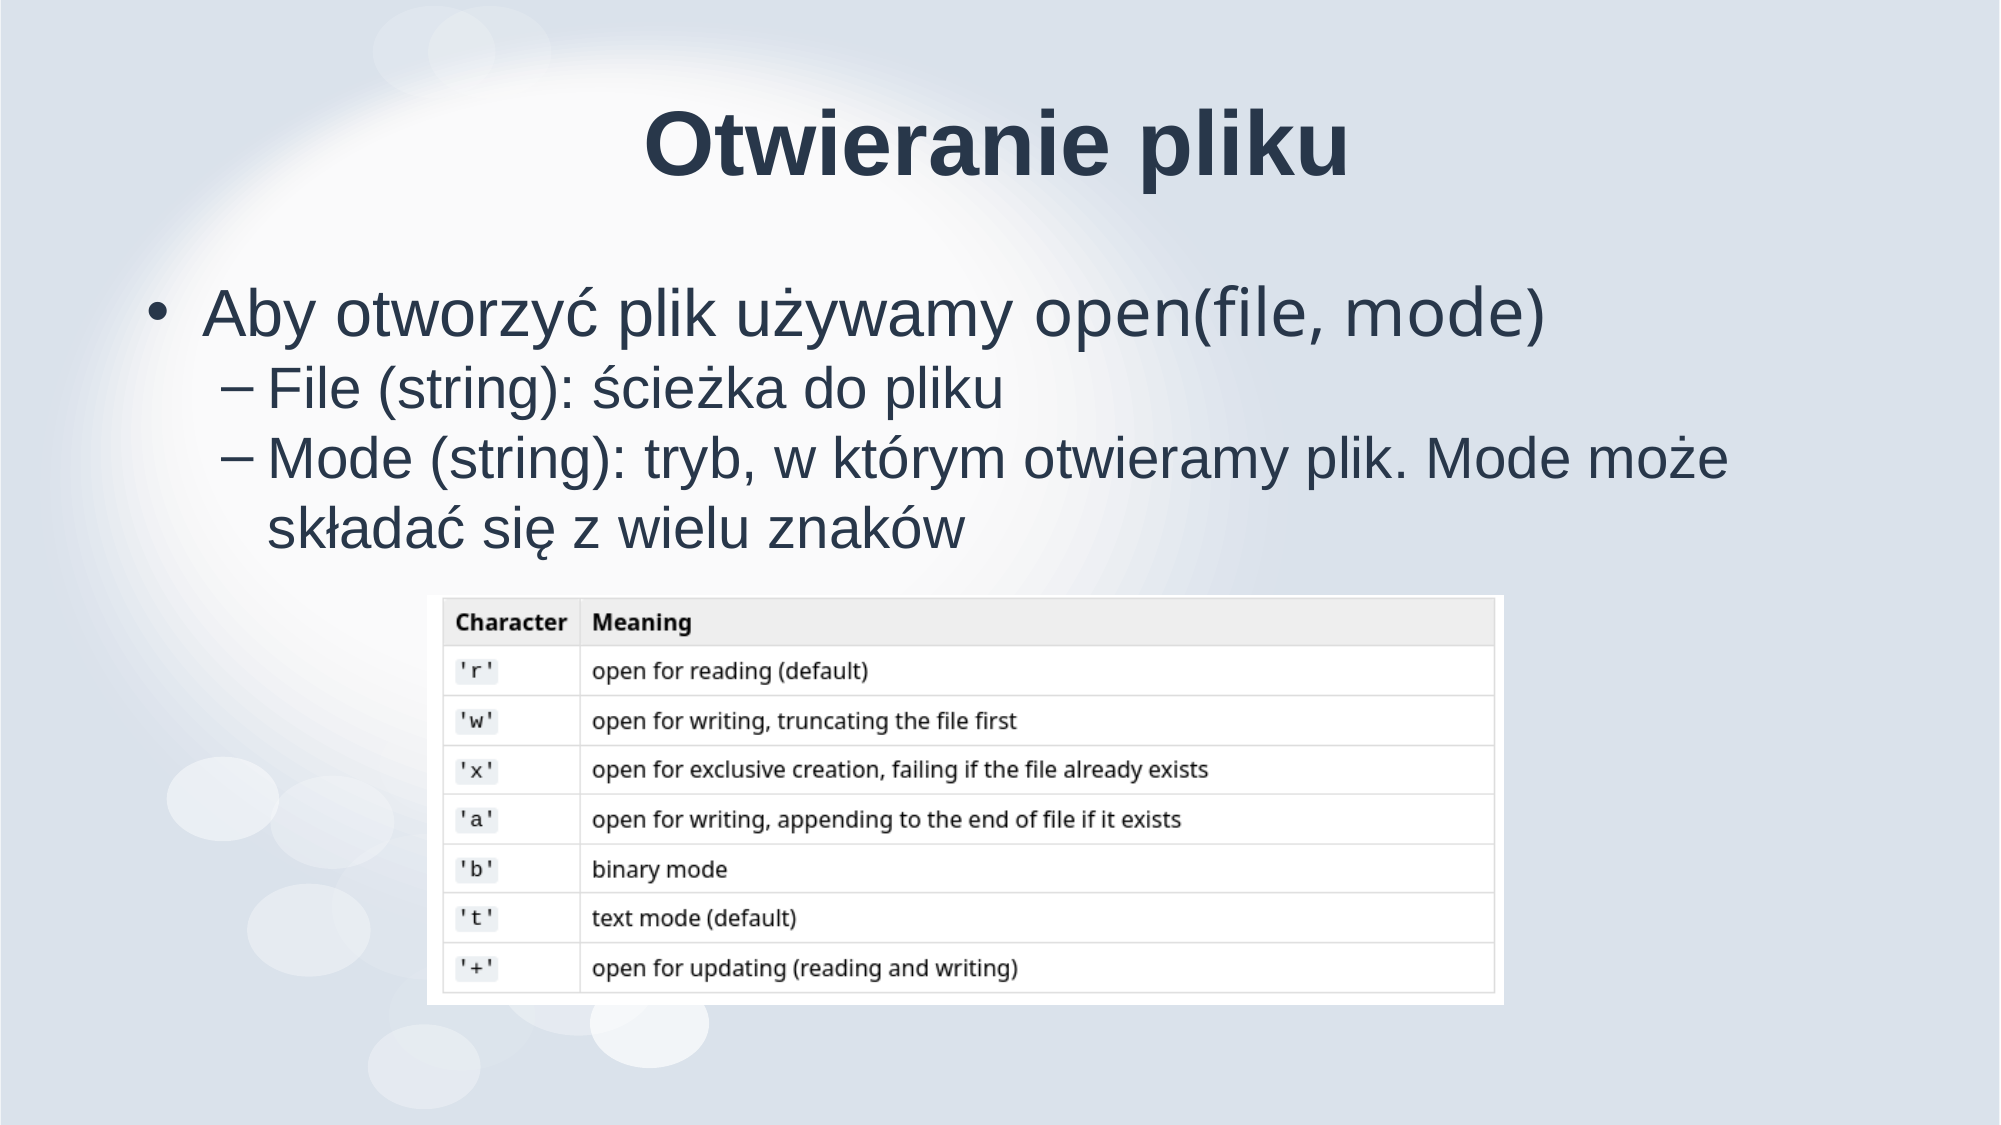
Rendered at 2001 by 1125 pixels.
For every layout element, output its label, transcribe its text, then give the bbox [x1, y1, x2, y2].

list Aby otworzyć plik używamy open(file, mode) File (string): ścieżka do pliku Mode (string): tryb, w którym otwieramy plik. Mode może składać się z wielu znaków [131, 262, 1867, 1005]
picture [426, 595, 1505, 1006]
title Otwieranie pliku [129, 45, 1867, 233]
